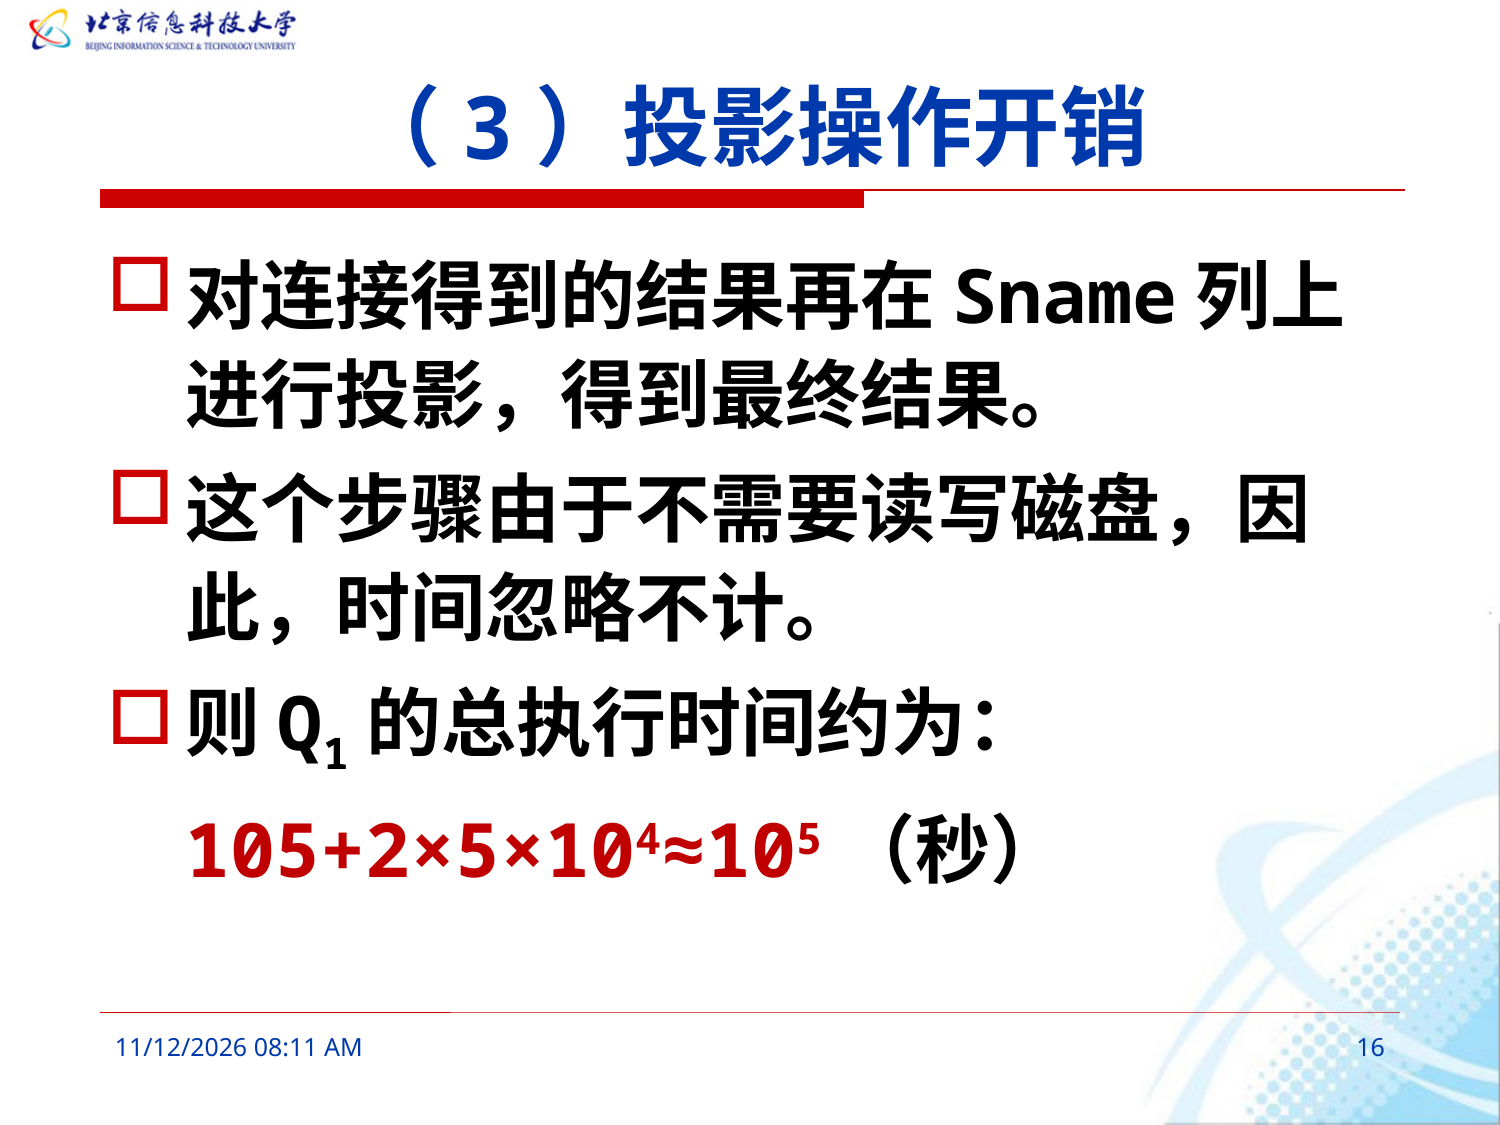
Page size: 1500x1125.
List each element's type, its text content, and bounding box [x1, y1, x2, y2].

list 对连接得到的结果再在Sname列上进行投影，得到最终结果。 这个步骤由于不需要读写磁盘，因此，时间忽略不计。 则Q1的总执行时间约为： 105+2×5×104≈105（秒） [92, 231, 1406, 1000]
picture [0, 0, 1500, 1125]
slide_number 16 [1074, 1024, 1401, 1103]
title （3）投影操作开销 [93, 49, 1407, 185]
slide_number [99, 1024, 432, 1103]
